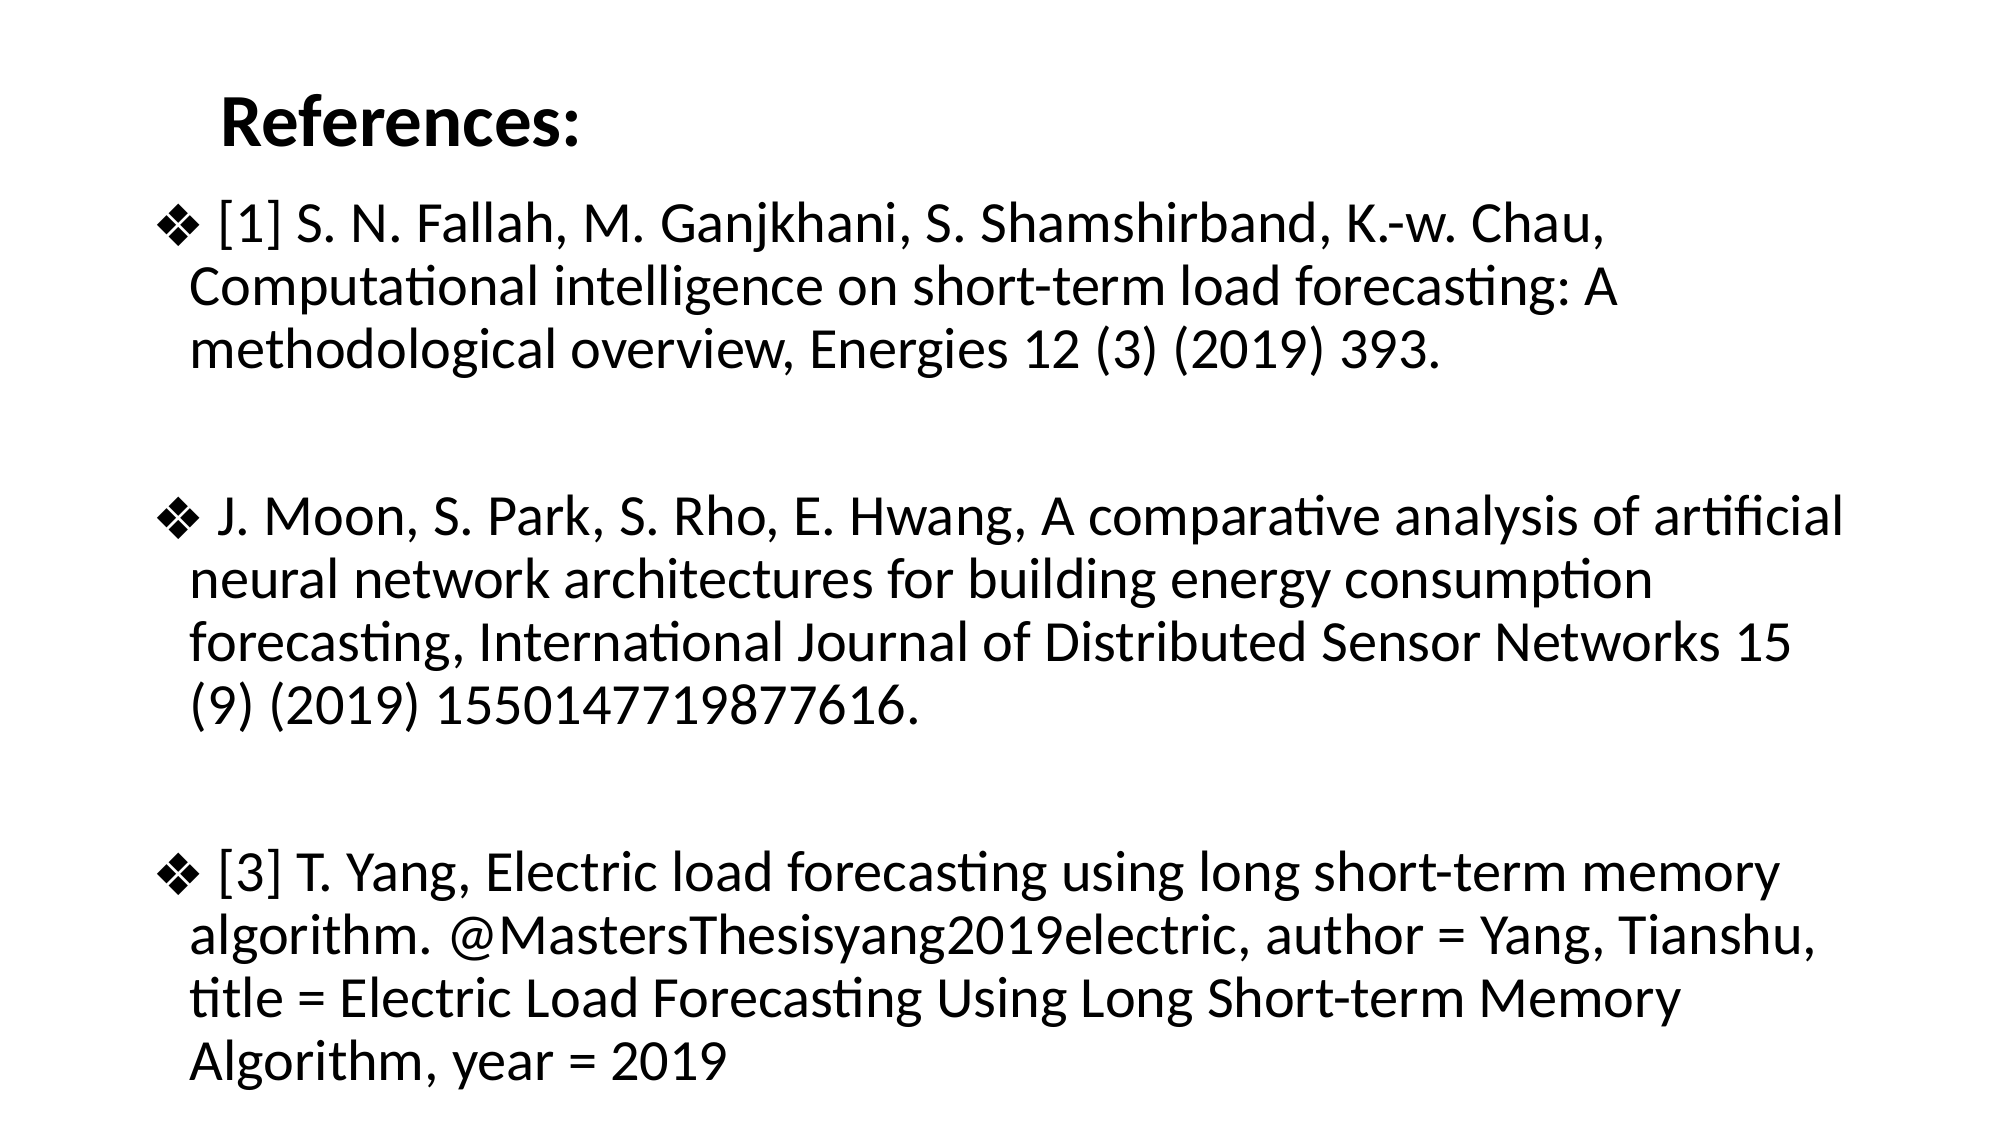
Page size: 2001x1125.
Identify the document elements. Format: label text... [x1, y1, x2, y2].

list [1] S. N. Fallah, M. Ganjkhani, S. Shamshirband, K.-w. Chau, Computational intelligence on short-term load forecasting: A methodological overview, Energies 12 (3) (2019) 393. J. Moon, S. Park, S. Rho, E. Hwang, A comparative analysis of artificial neural network architectures for building energy consumption forecasting, International Journal of Distributed Sensor Networks 15 (9) (2019) 1550147719877616. [3] T. Yang, Electric load forecasting using long short-term memory algorithm. @MastersThesisyang2019electric, author = Yang, Tianshu, title = Electric Load Forecasting Using Long Short-term Memory Algorithm, year = 2019 [137, 184, 1863, 1125]
title References: [137, 59, 1863, 184]
